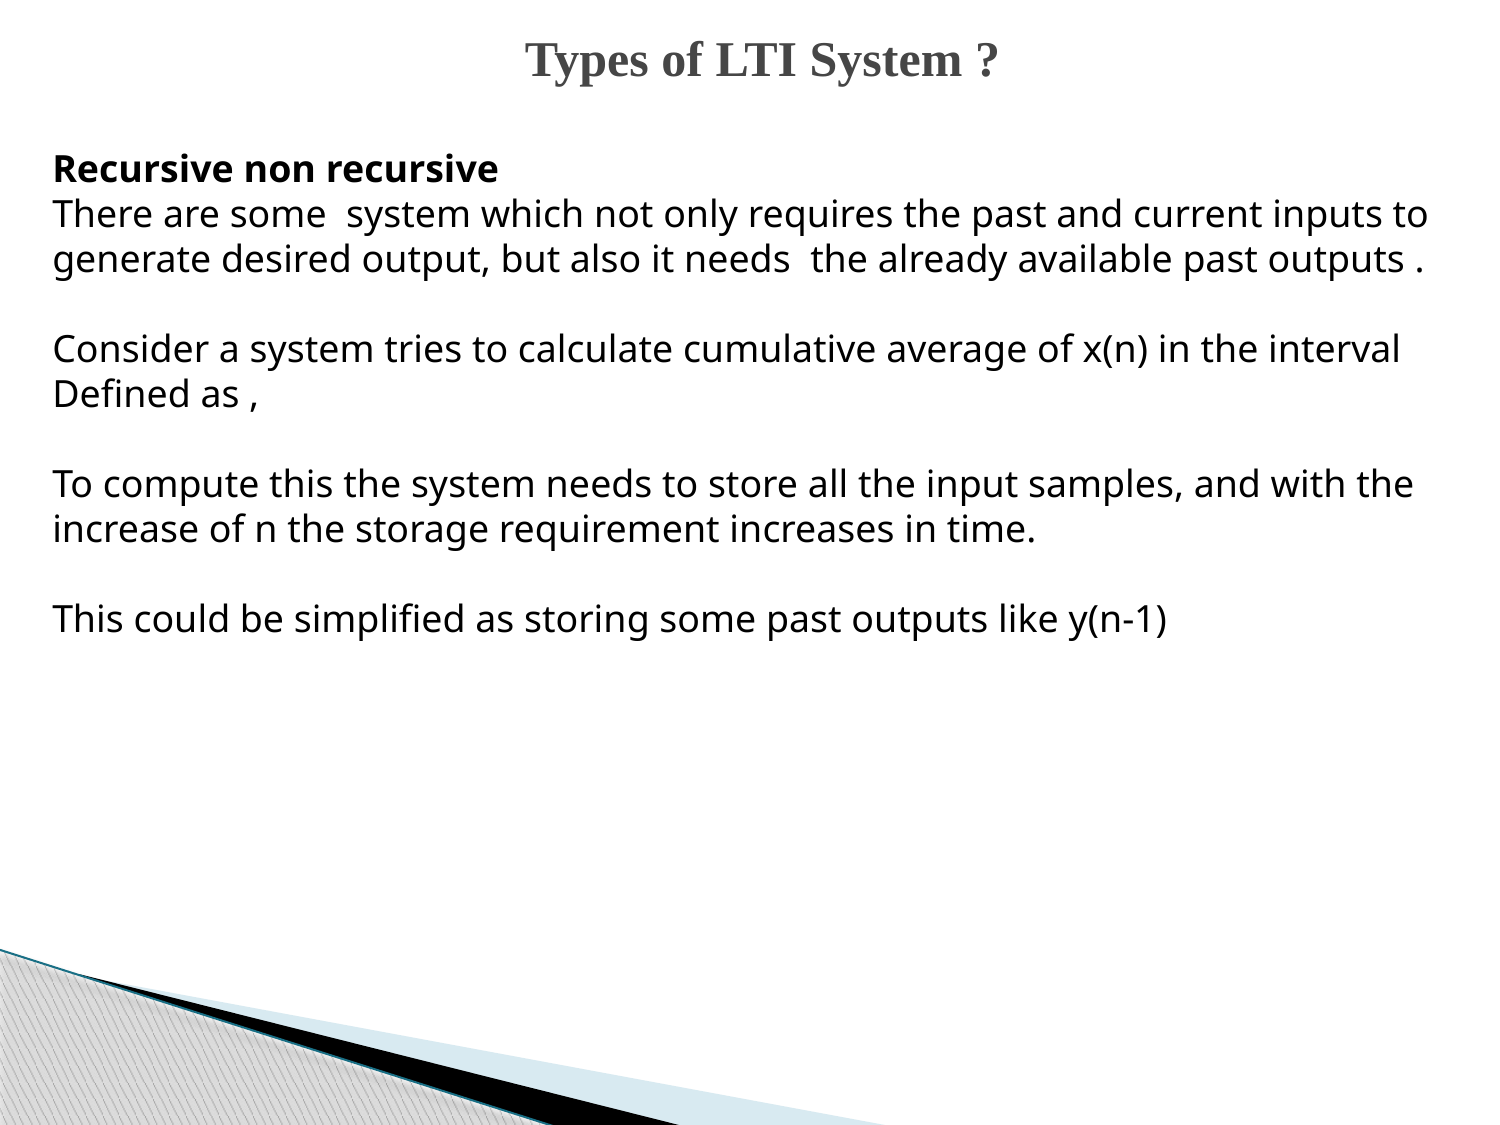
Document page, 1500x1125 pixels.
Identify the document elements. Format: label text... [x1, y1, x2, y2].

title Types of LTI System ? [87, 0, 1438, 113]
